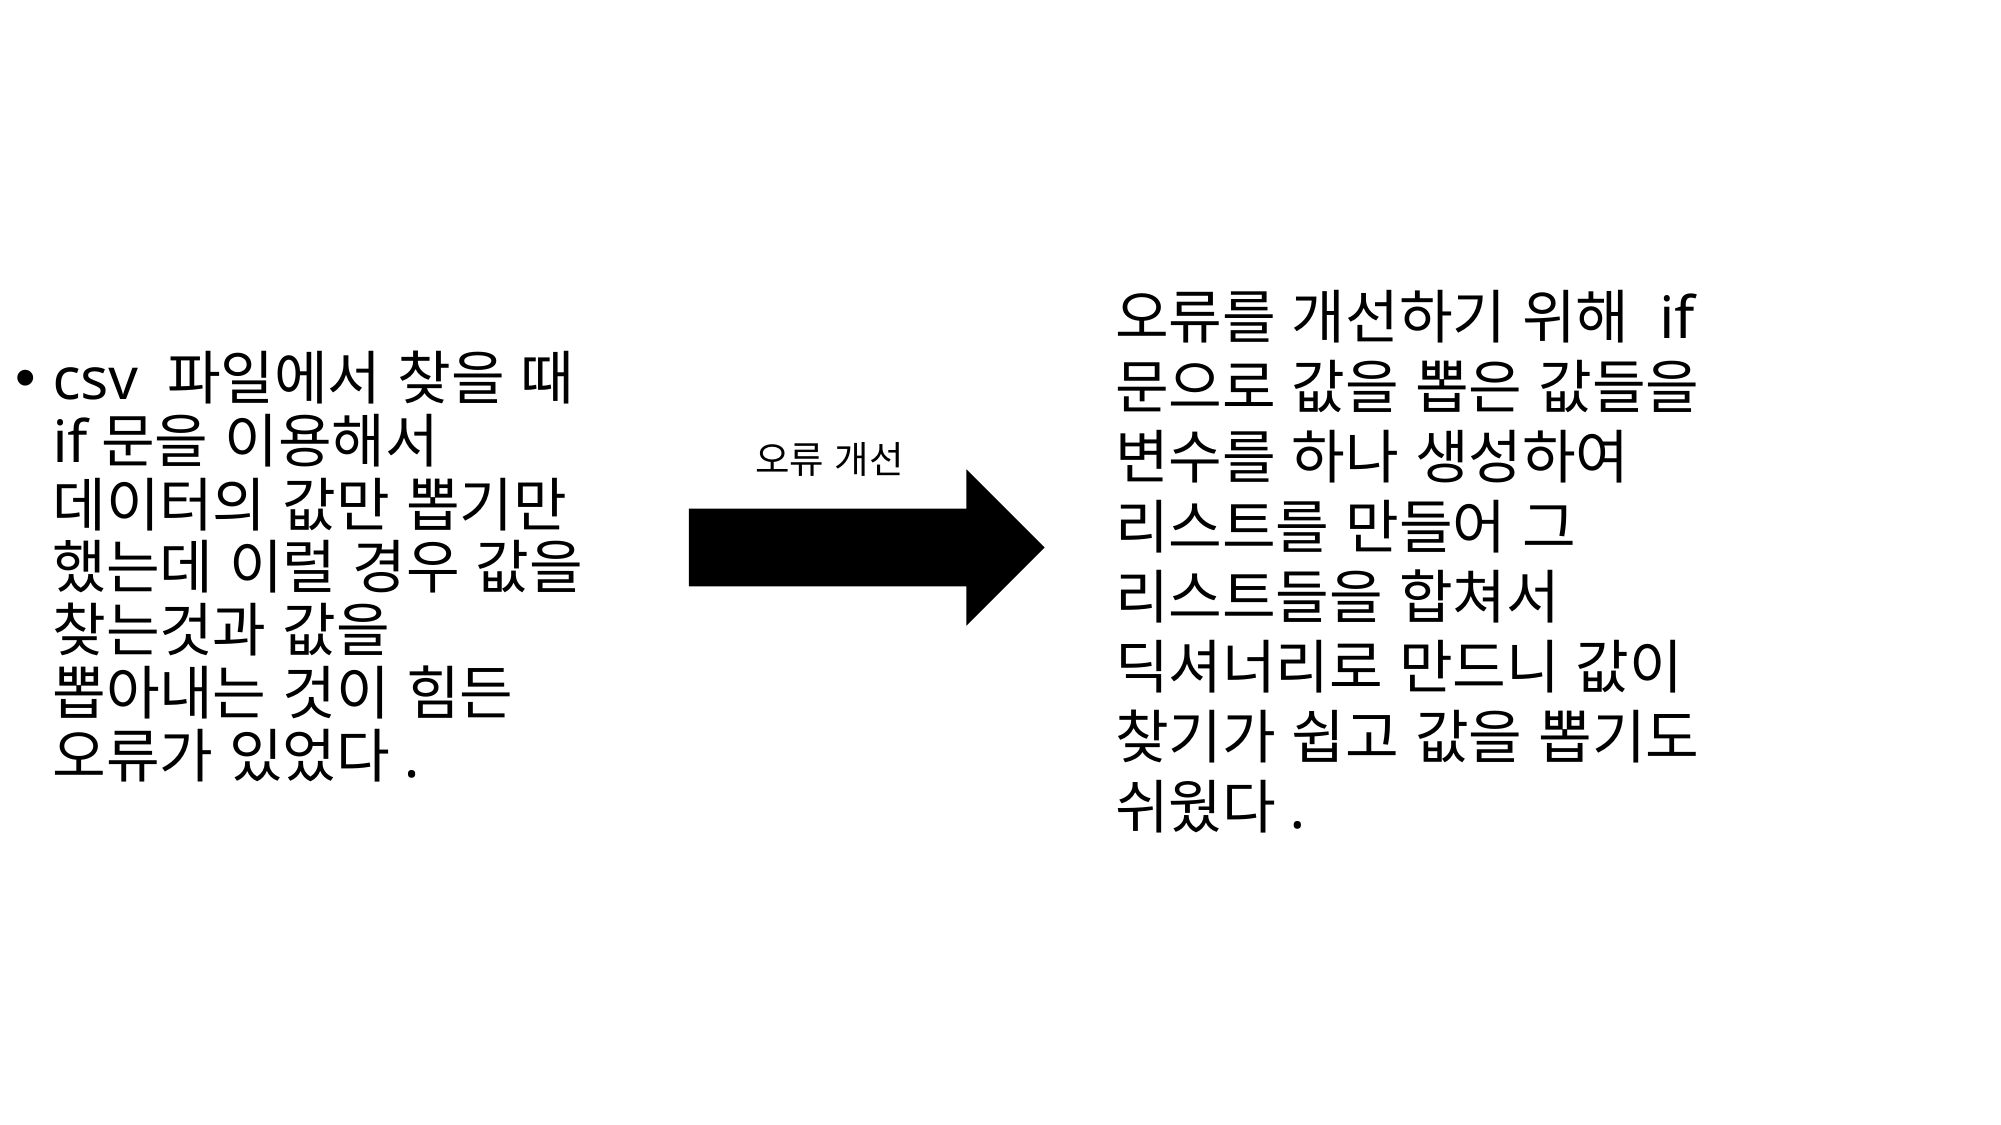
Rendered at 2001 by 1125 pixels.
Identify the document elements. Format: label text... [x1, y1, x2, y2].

text_box [688, 488, 1045, 626]
text_box 오류 개선 [740, 428, 1100, 488]
text_box 오류를 개선하기 위해 if문으로 값을 뽑은 값들을 변수를 하나 생성하여 리스트를 만들어 그 리스트들을 합쳐서 딕셔너리로 만드니 값이 찾기가 쉽고 값을 뽑기도 쉬웠다. [1100, 62, 1734, 918]
list csv 파일에서 찾을 때 if문을 이용해서 데이터의 값만 뽑기만 했는데 이럴 경우 값을 찾는것과 값을 뽑아내는 것이 힘든 오류가 있었다. [0, 0, 633, 1125]
